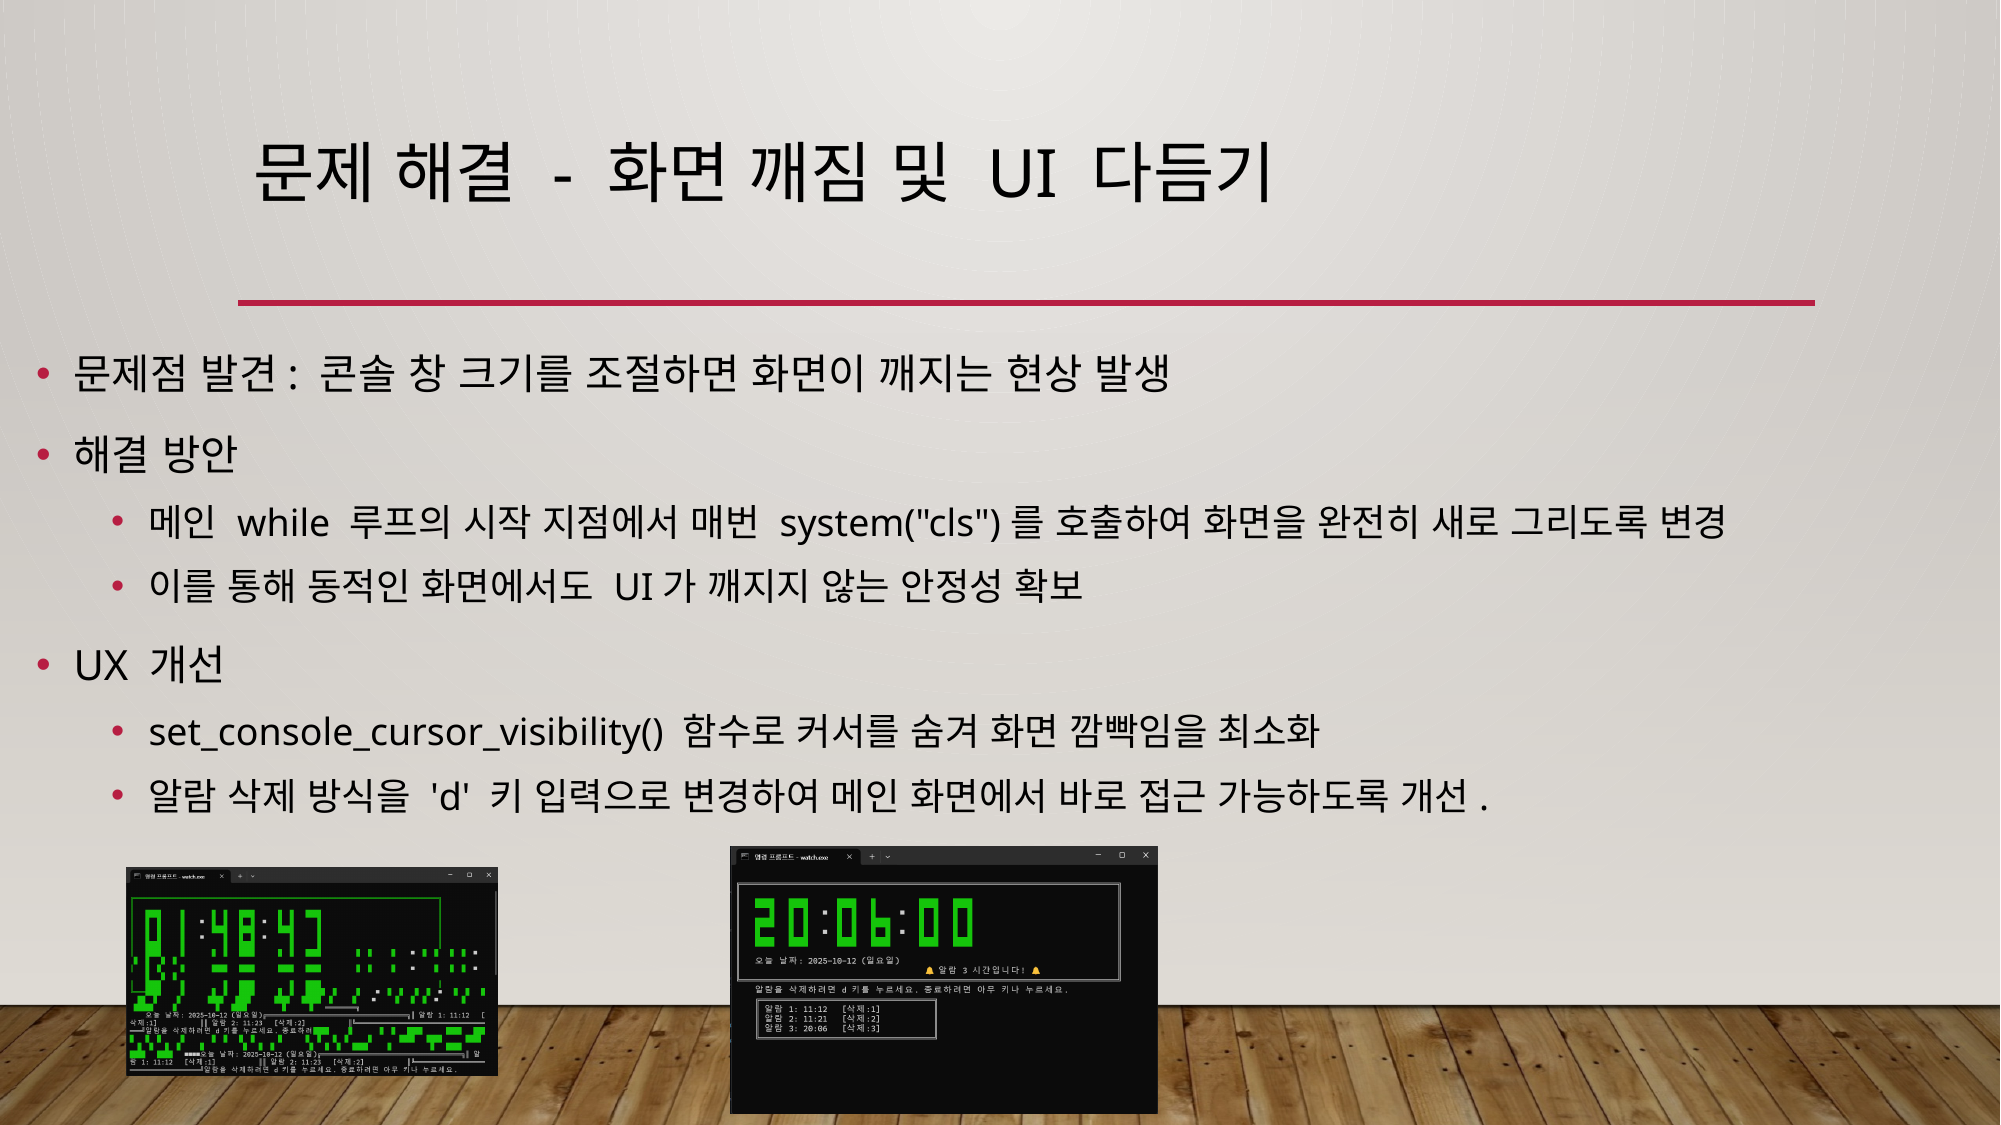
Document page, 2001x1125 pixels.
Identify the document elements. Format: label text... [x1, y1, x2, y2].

title 문제 해결 - 화면 깨짐 및 UI 다듬기 [238, 131, 1814, 305]
list 문제점 발견: 콘솔 창 크기를 조절하면 화면이 깨지는 현상 발생 해결 방안 메인 while 루프의 시작 지점에서 매번 system("cls")를 호출하여 화면을 완전히 새로 그리도록 변경 이를 통해 동적인 화면에서도 UI가 깨지지 않는 안정성 확보 UX 개선 set_console_cursor_visibility() 함수로 커서를 숨겨 화면 깜빡임을 최소화 알람 삭제 방식을 'd' 키 입력으로 변경하여 메인 화면에서 바로 접근 가능하도록 개선. [21, 330, 1914, 897]
picture [0, 846, 2000, 1125]
